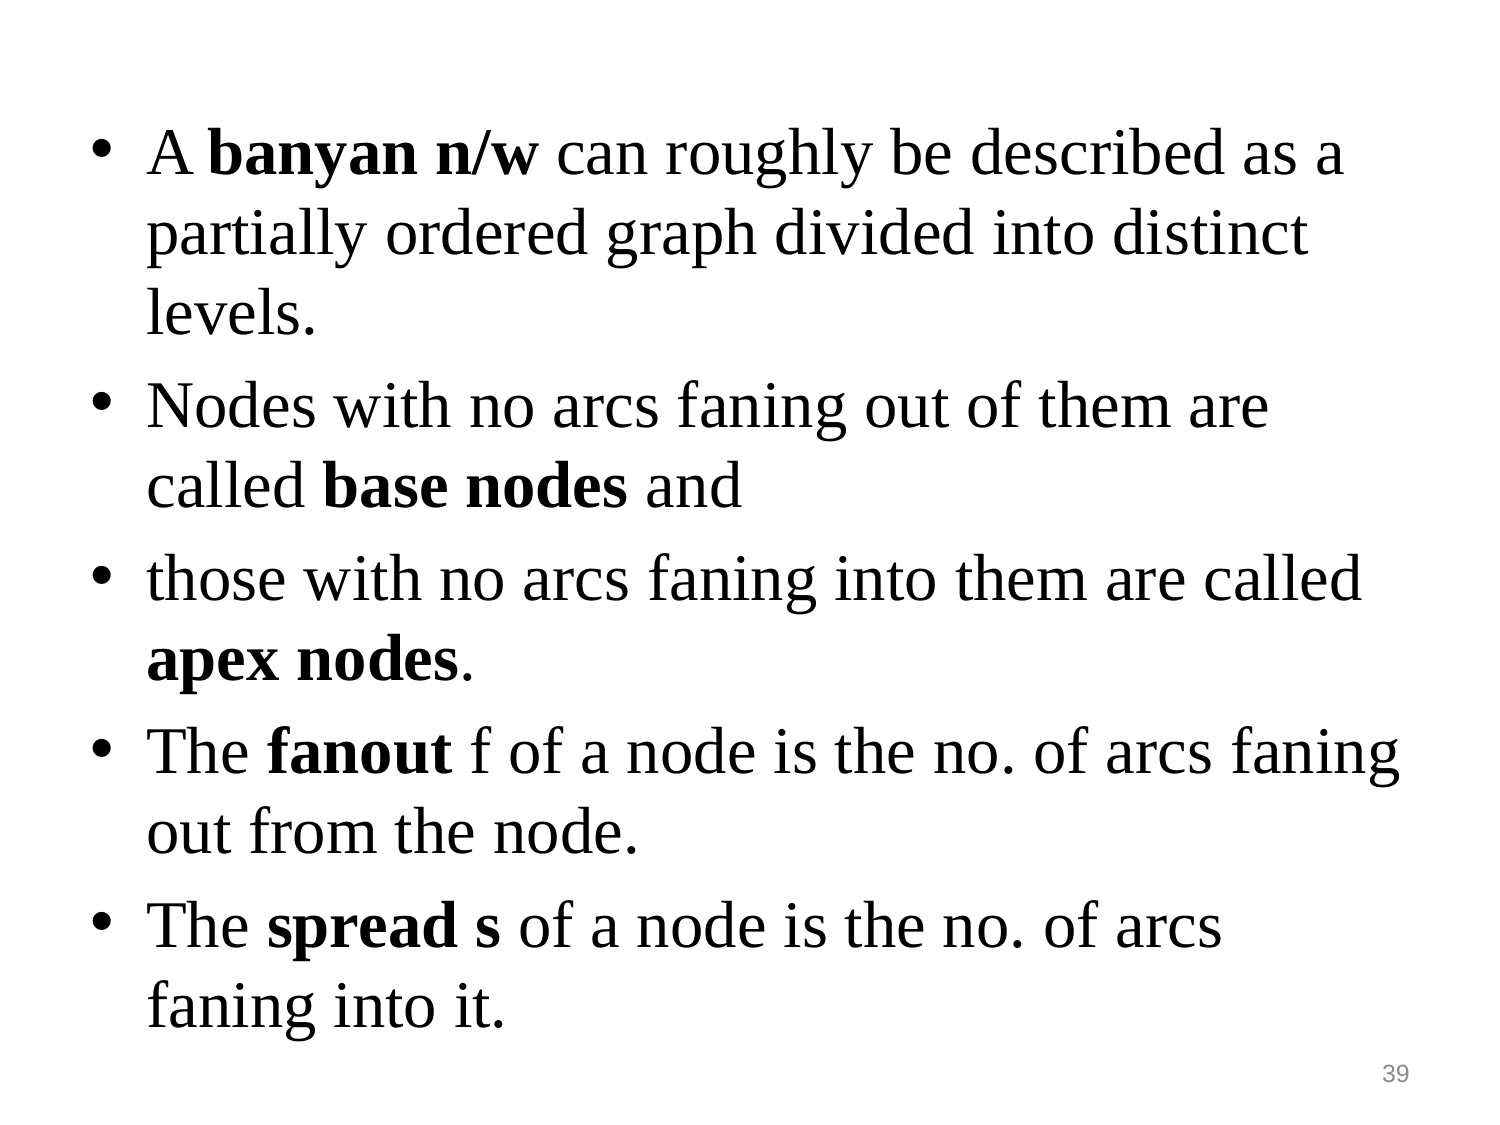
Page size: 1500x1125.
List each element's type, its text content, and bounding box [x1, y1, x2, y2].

list A banyan n/w can roughly be described as a partially ordered graph divided into distinct levels. Nodes with no arcs faning out of them are called base nodes and those with no arcs faning into them are called apex nodes. The fanout f of a node is the no. of arcs faning out from the node. The spread s of a node is the no. of arcs faning into it. [75, 99, 1425, 1005]
slide_number 39 [1074, 1042, 1425, 1103]
